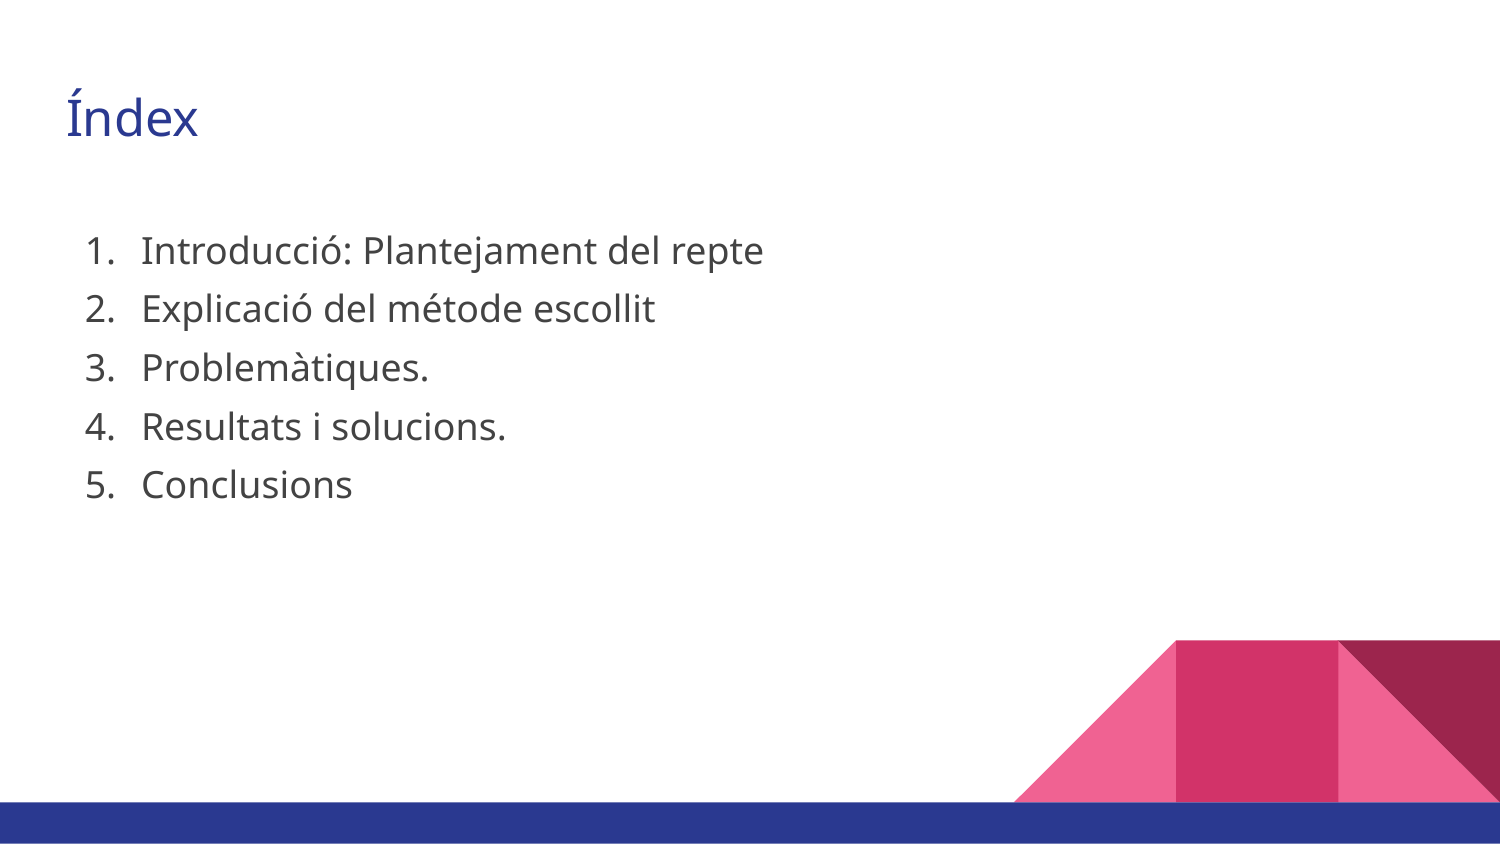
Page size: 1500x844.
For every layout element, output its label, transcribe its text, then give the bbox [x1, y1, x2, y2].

list Introducció: Plantejament del repte Explicació del métode escollit Problemàtiques. Resultats i solucions. Conclusions [51, 201, 1449, 750]
title Índex [51, 67, 1449, 167]
